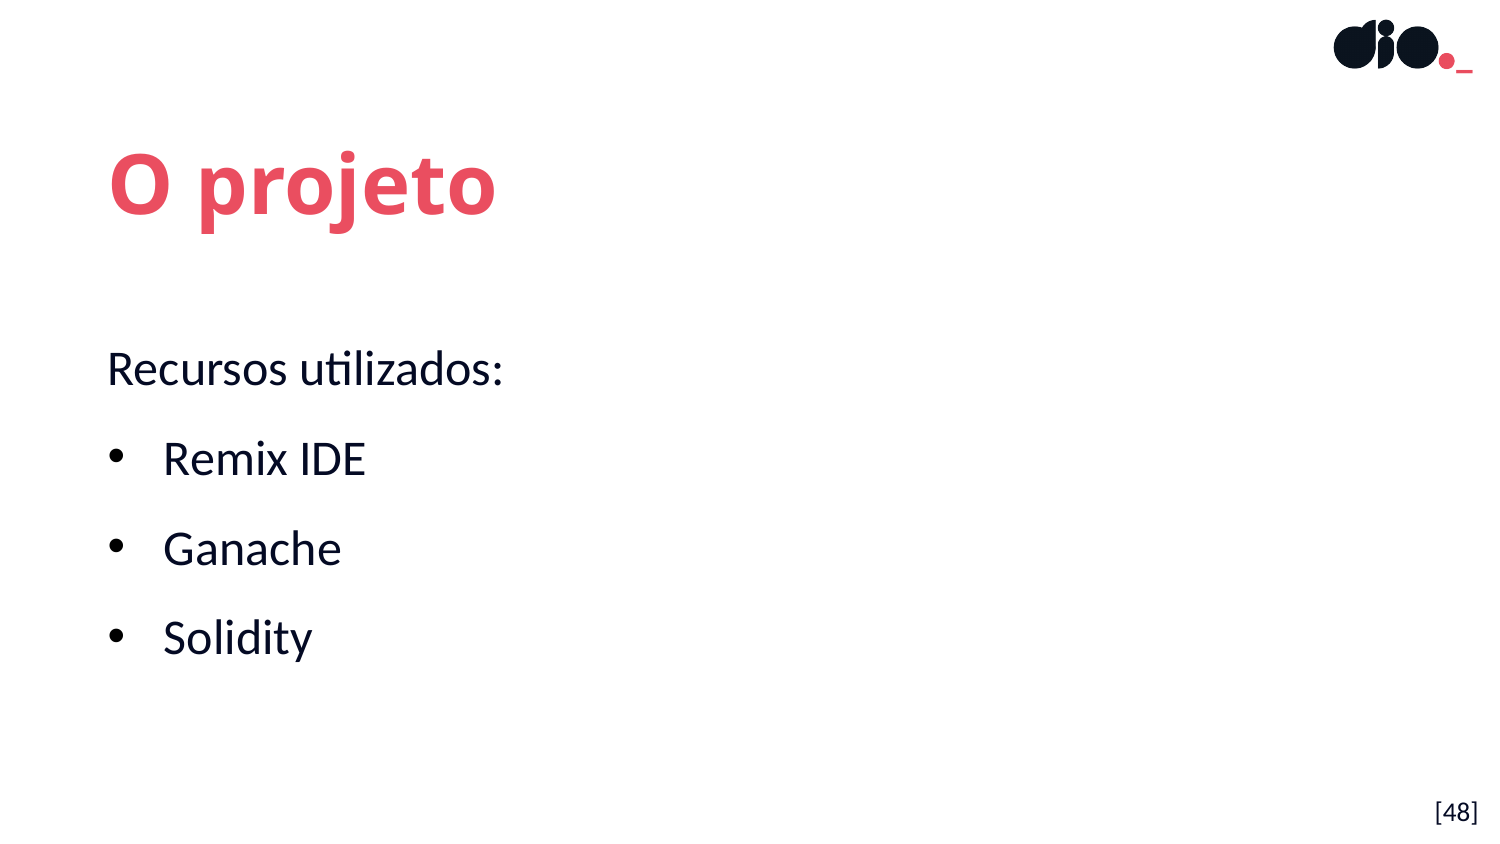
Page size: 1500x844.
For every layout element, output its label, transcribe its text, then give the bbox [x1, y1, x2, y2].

text_box O projeto [92, 104, 1408, 243]
text_box Recursos utilizados: Remix IDE Ganache Solidity [92, 243, 1408, 749]
picture [1333, 19, 1473, 74]
slide_number [48] [1403, 779, 1494, 844]
